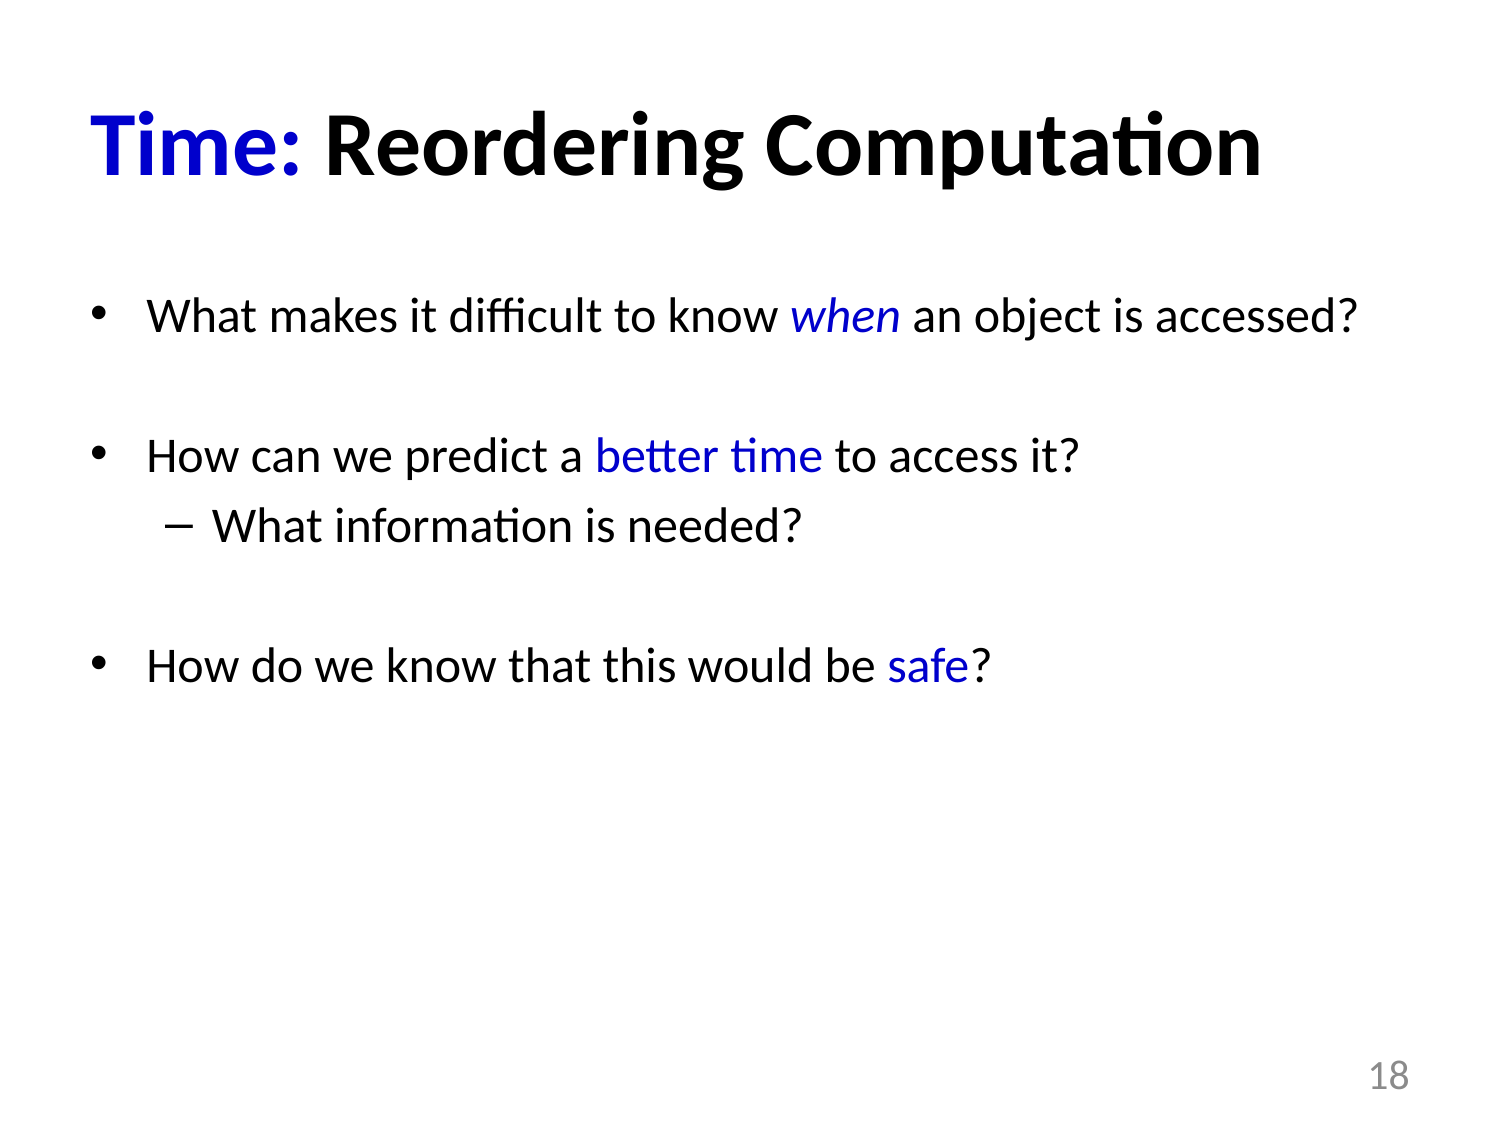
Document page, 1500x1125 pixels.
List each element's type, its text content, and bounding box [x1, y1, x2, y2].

title Time: Reordering Computation [75, 45, 1425, 233]
list What makes it difficult to know when an object is accessed? How can we predict a better time to access it? What information is needed? How do we know that this would be safe? [75, 275, 1417, 994]
slide_number 18 [1074, 1042, 1425, 1103]
